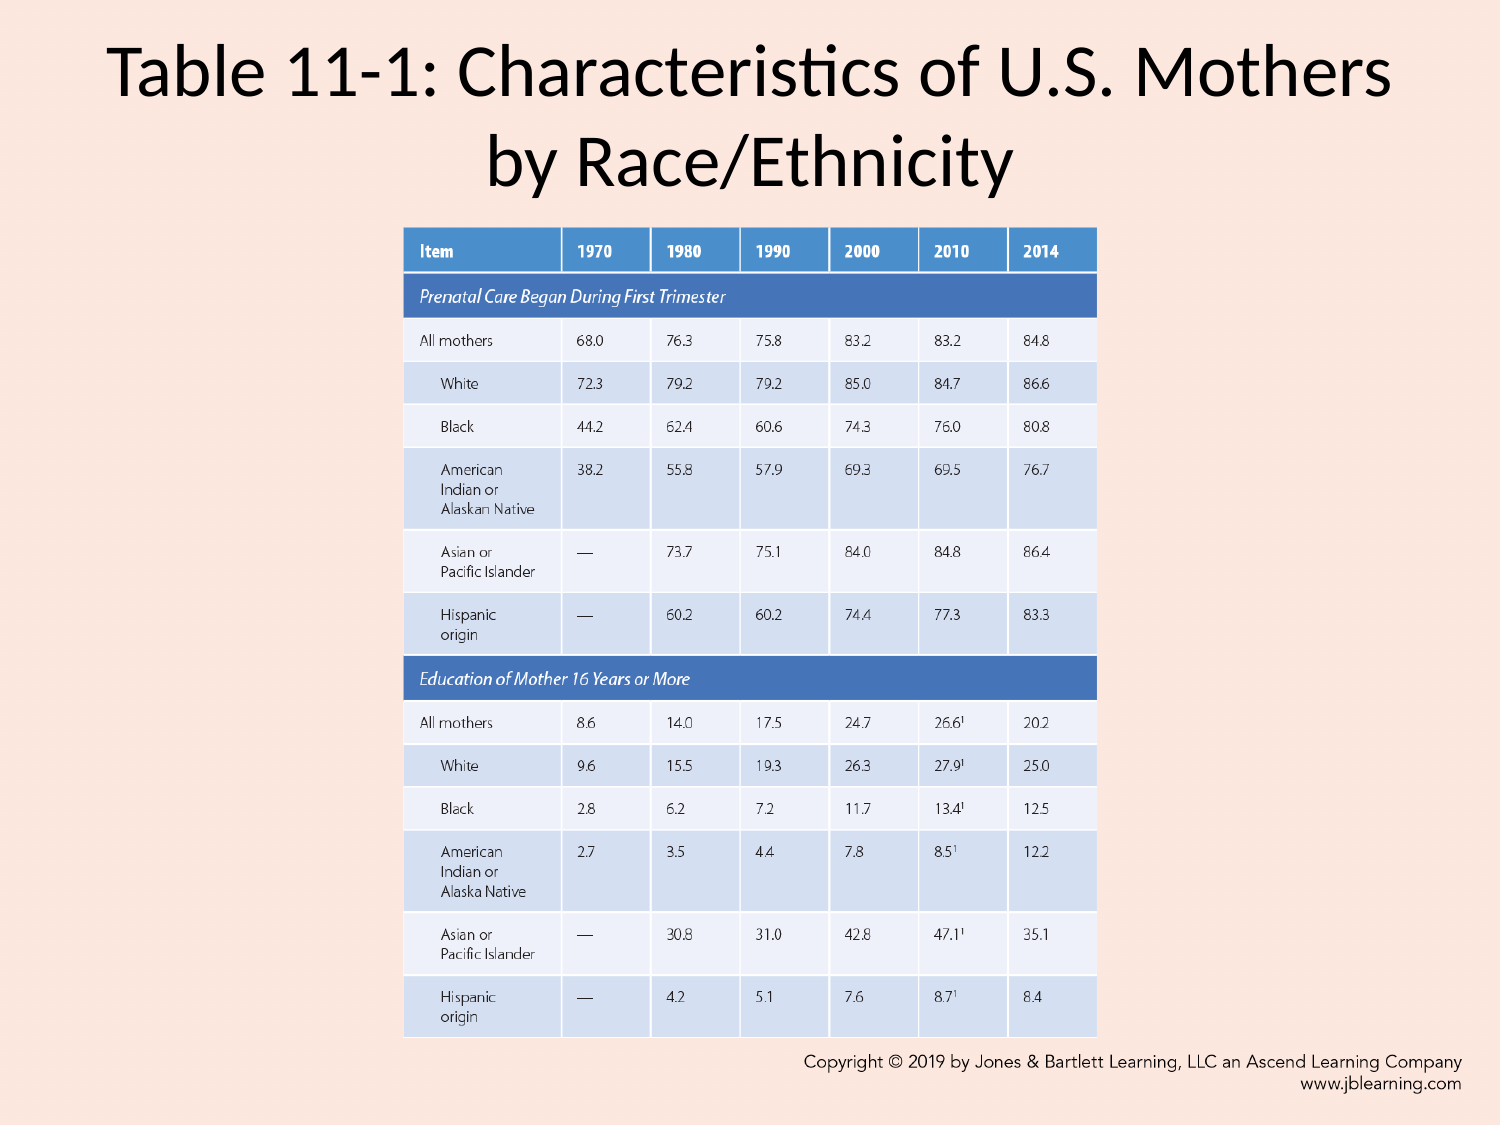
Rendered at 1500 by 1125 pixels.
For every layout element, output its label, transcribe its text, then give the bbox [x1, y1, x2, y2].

picture [0, 0, 1500, 1125]
title Table 11-1: Characteristics of U.S. Mothers by Race/Ethnicity [75, 9, 1425, 213]
